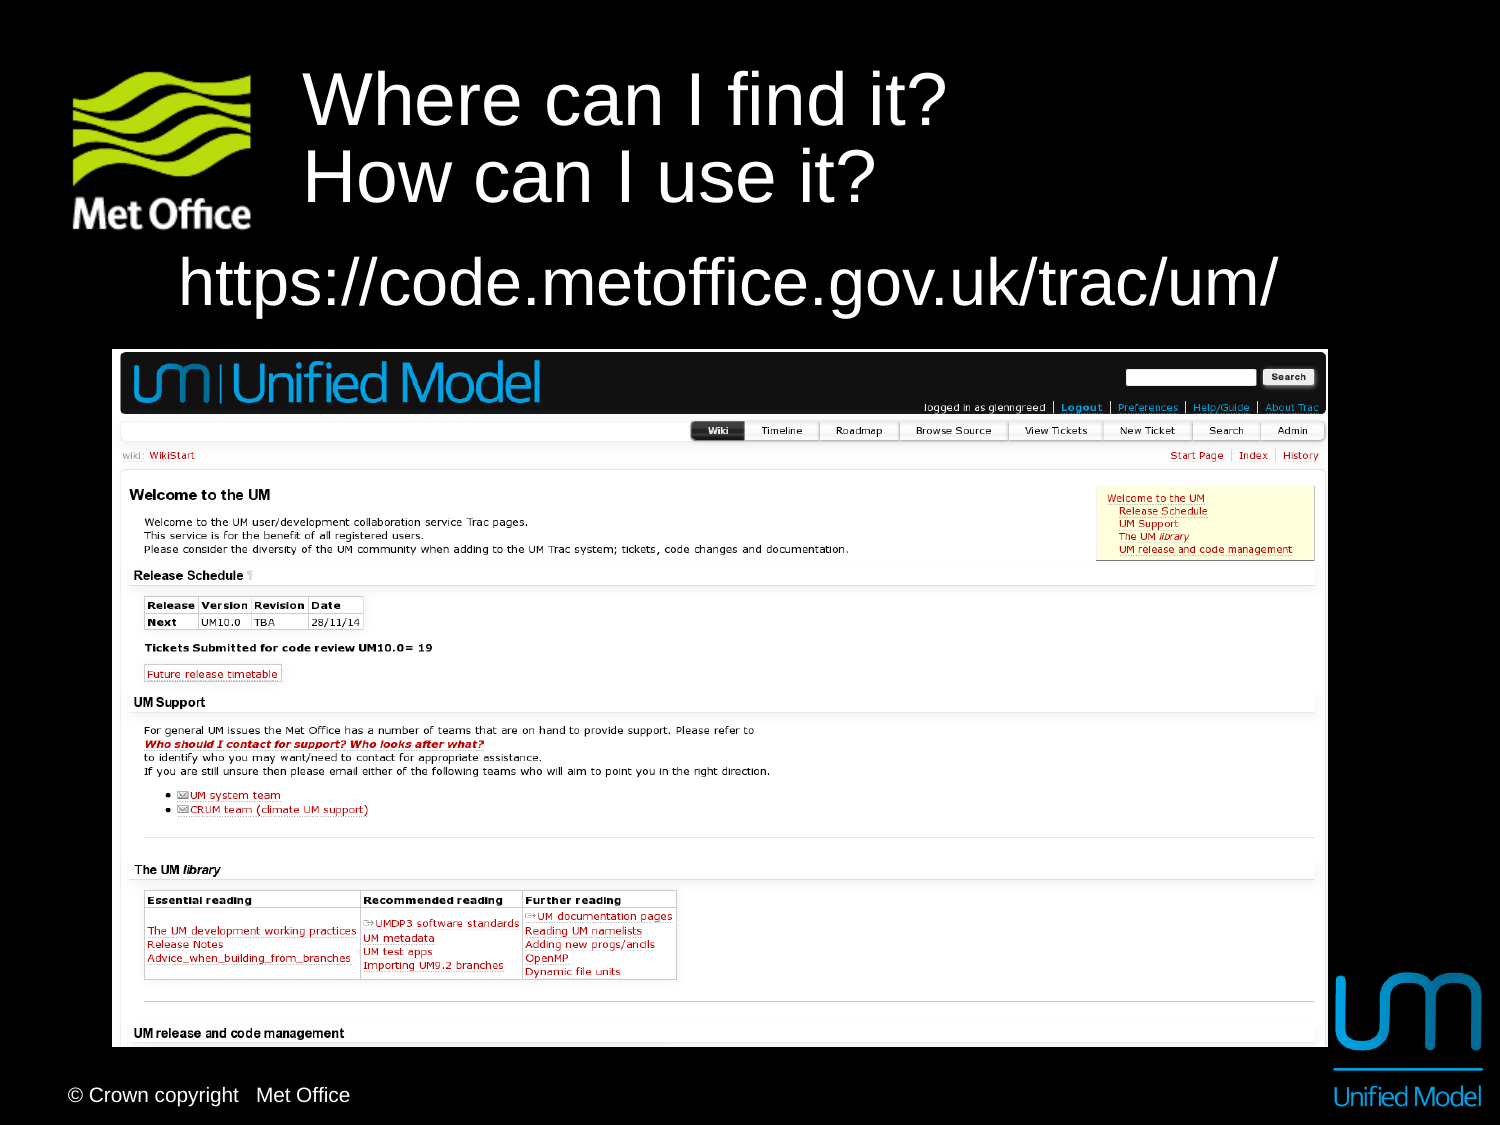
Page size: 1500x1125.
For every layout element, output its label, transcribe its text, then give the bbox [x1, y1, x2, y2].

text_box https://code.metoffice.gov.uk/trac/um/ [163, 243, 1295, 327]
title Where can I find it? How can I use it? [287, 56, 1426, 283]
picture [0, 0, 1500, 1125]
